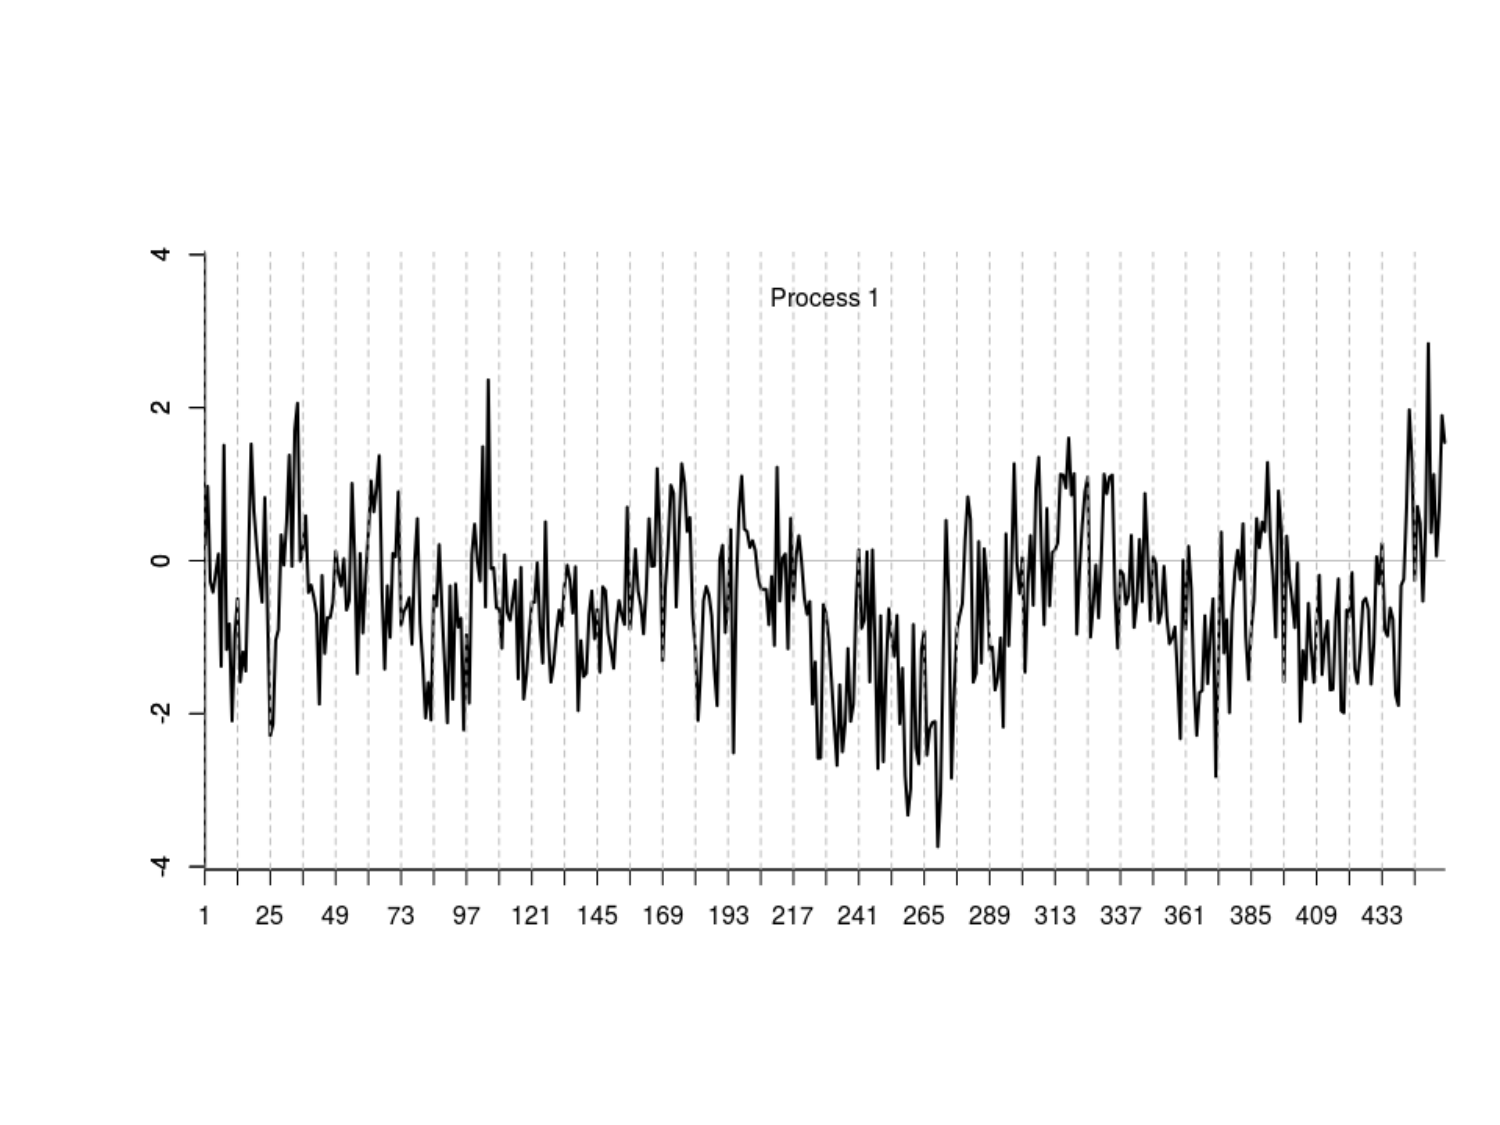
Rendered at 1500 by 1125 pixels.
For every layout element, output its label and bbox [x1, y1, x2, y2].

picture [40, 176, 1460, 945]
